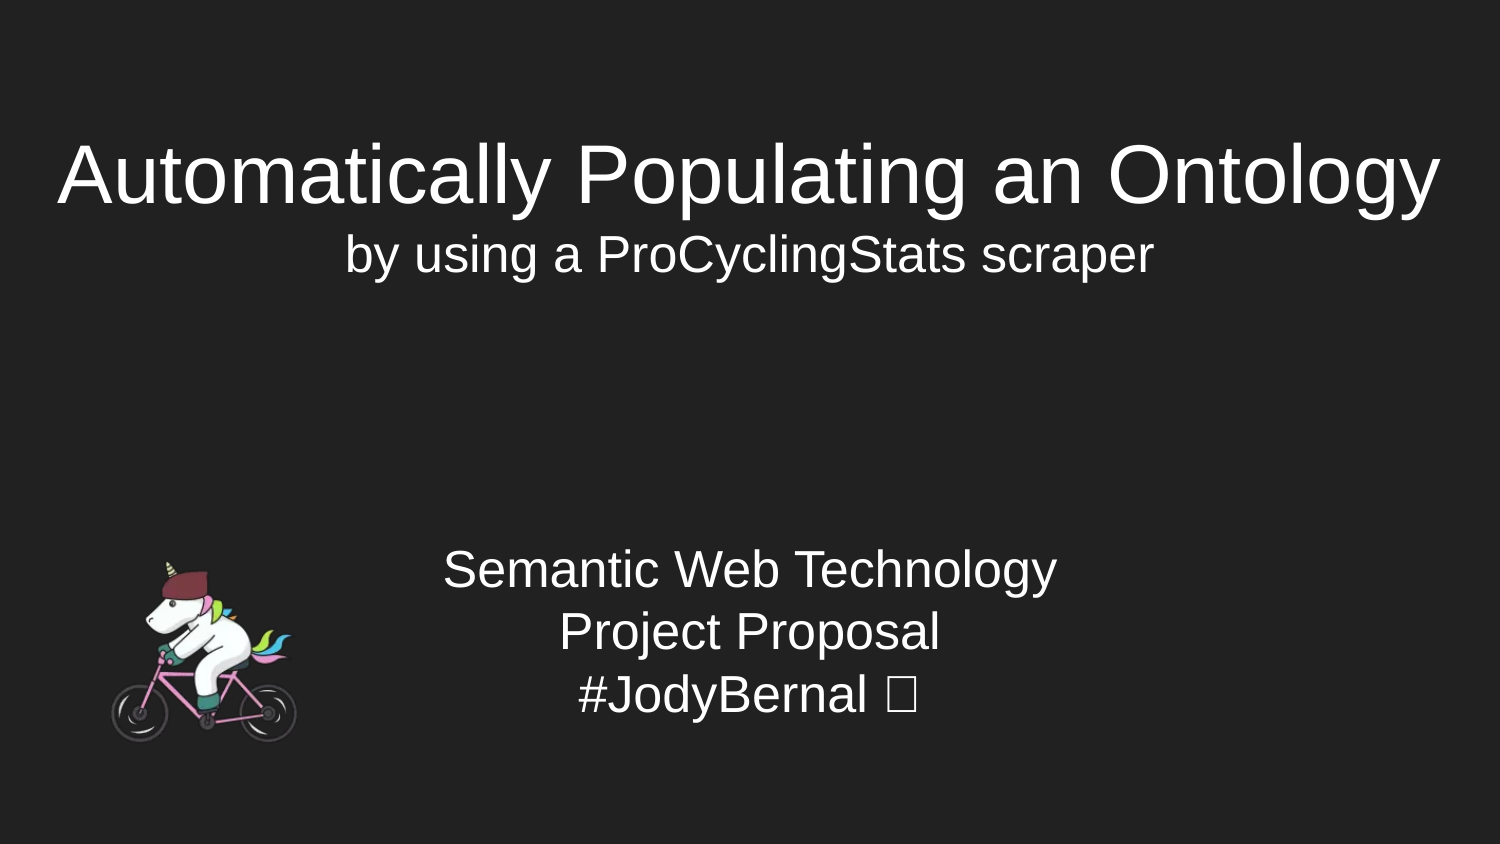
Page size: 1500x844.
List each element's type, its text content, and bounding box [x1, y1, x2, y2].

subtitle Semantic Web Technology Project Proposal #JodyBernal 🦄 [51, 520, 1449, 746]
picture [109, 557, 299, 746]
title Automatically Populating an Ontology by using a ProCyclingStats scraper [0, 105, 1500, 294]
